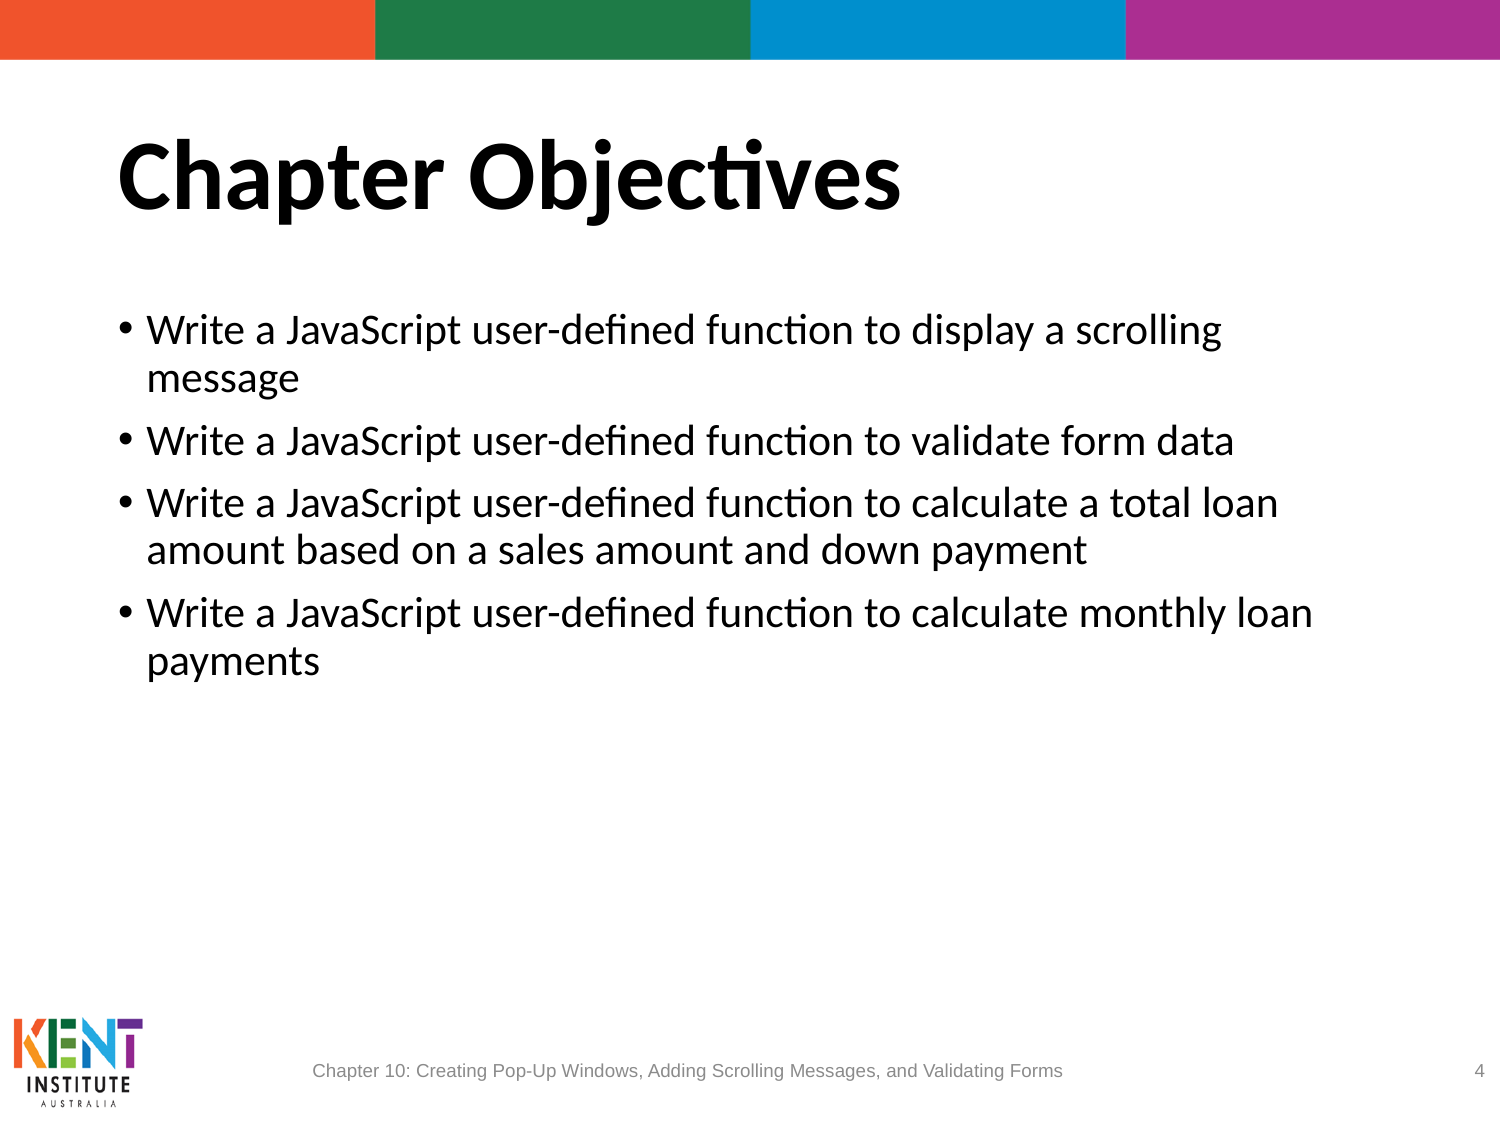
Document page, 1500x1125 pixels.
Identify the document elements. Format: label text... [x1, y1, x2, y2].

title Chapter Objectives [103, 68, 1397, 286]
picture [0, 0, 750, 60]
picture [0, 1100, 156, 1125]
list Write a JavaScript user-defined function to display a scrolling message Write a JavaScript user-defined function to validate form data Write a JavaScript user-defined function to calculate a total loan amount based on a sales amount and down payment Write a JavaScript user-defined function to calculate monthly loan payments [103, 299, 1397, 1014]
picture [0, 1000, 156, 1040]
slide_number 4 [1425, 1040, 1500, 1100]
footer Chapter 10: Creating Pop-Up Windows, Adding Scrolling Messages, and Validating Forms [0, 1040, 1375, 1100]
picture [1126, 0, 1500, 60]
